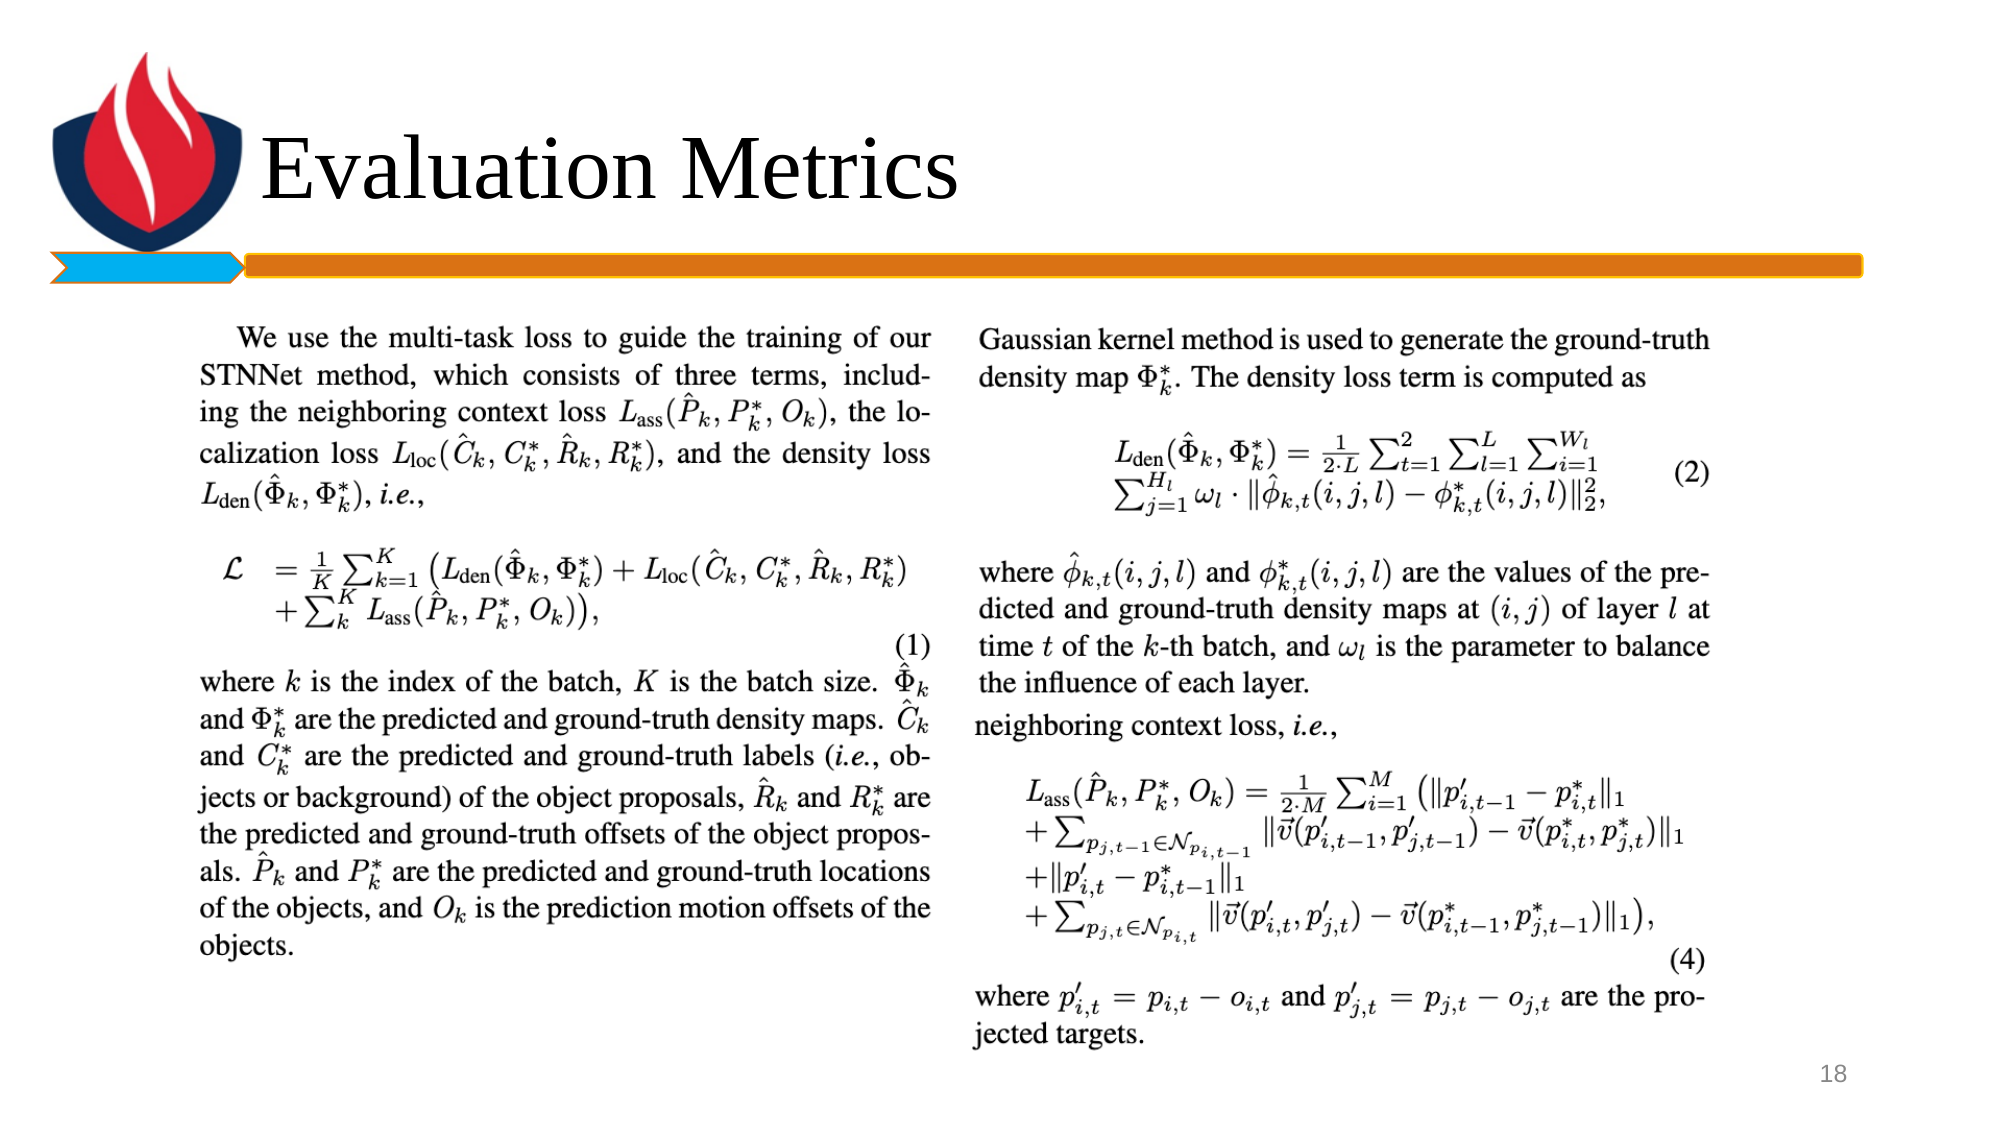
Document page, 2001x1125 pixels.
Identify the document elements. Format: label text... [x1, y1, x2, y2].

title Evaluation Metrics [244, 59, 1863, 278]
picture [196, 315, 1729, 1062]
slide_number ‹#› [1412, 1042, 1863, 1103]
picture [52, 52, 245, 261]
